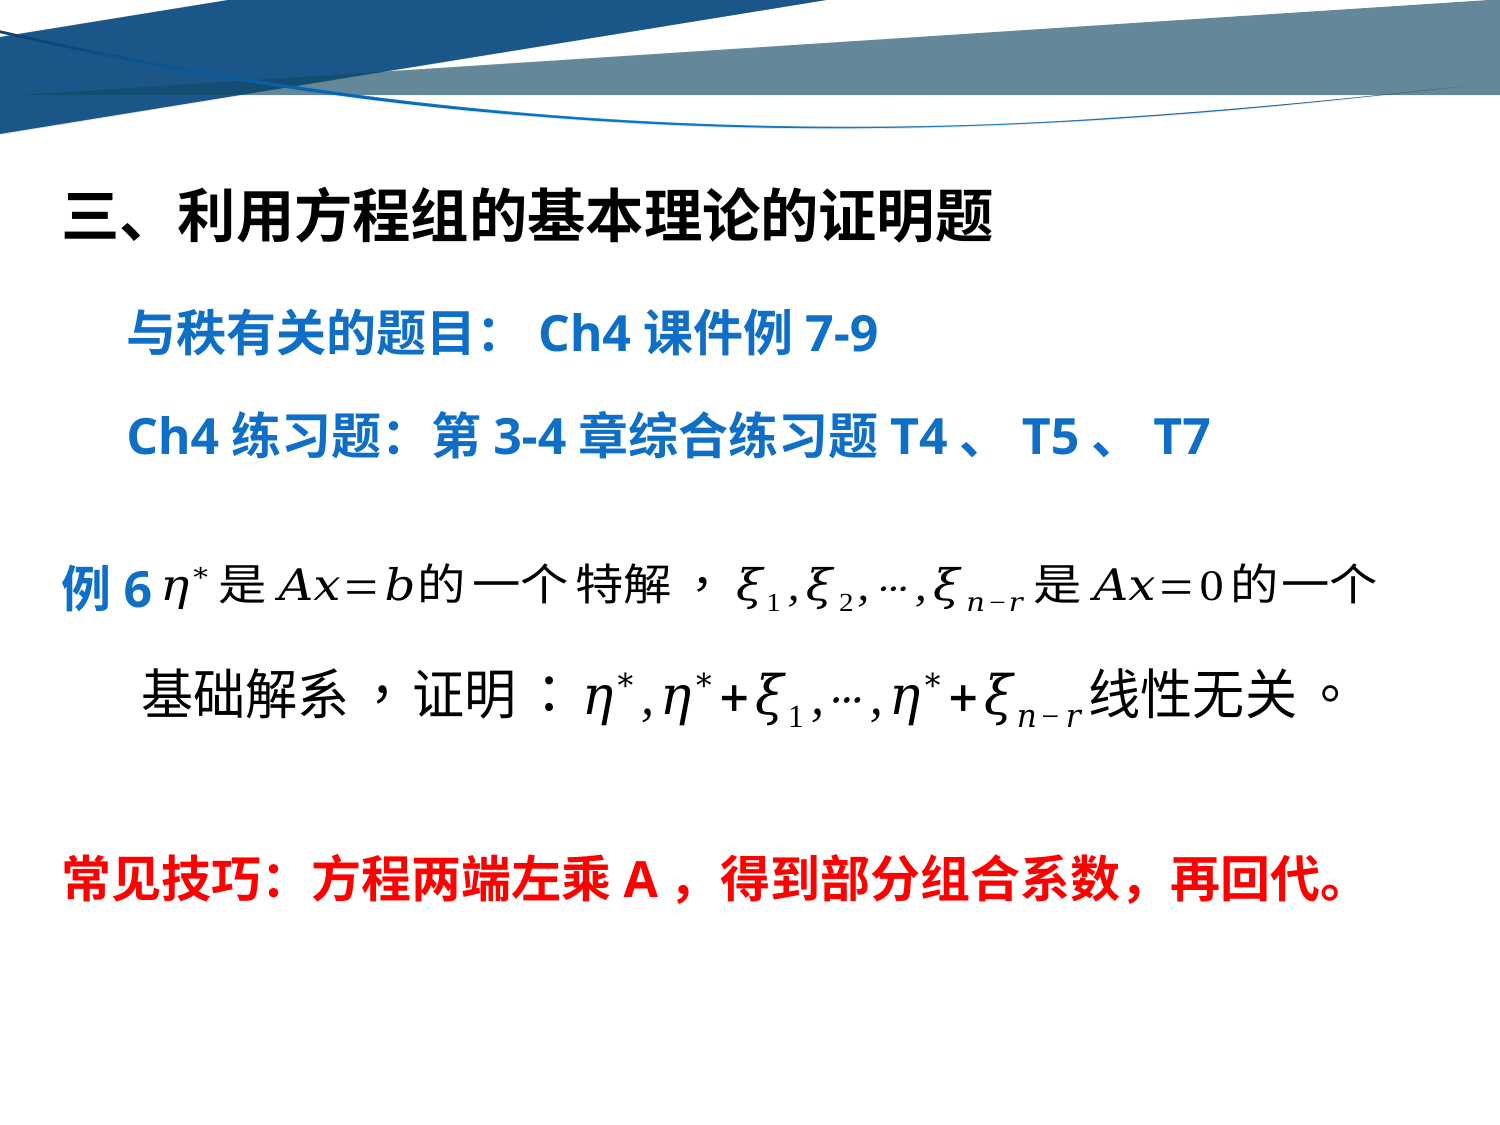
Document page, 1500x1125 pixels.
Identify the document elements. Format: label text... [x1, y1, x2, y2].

text_box 常见技巧：方程两端左乘A，得到部分组合系数，再回代。 [46, 810, 1423, 915]
text_box 例6 [46, 556, 177, 626]
text_box 三、利用方程组的基本理论的证明题 [46, 136, 1226, 257]
picture [0, 0, 1500, 1125]
text_box 与秩有关的题目：Ch4课件例7-9 [111, 294, 1394, 369]
text_box Ch4练习题：第3-4章综合练习题T4、T5、T7 [111, 397, 1487, 472]
